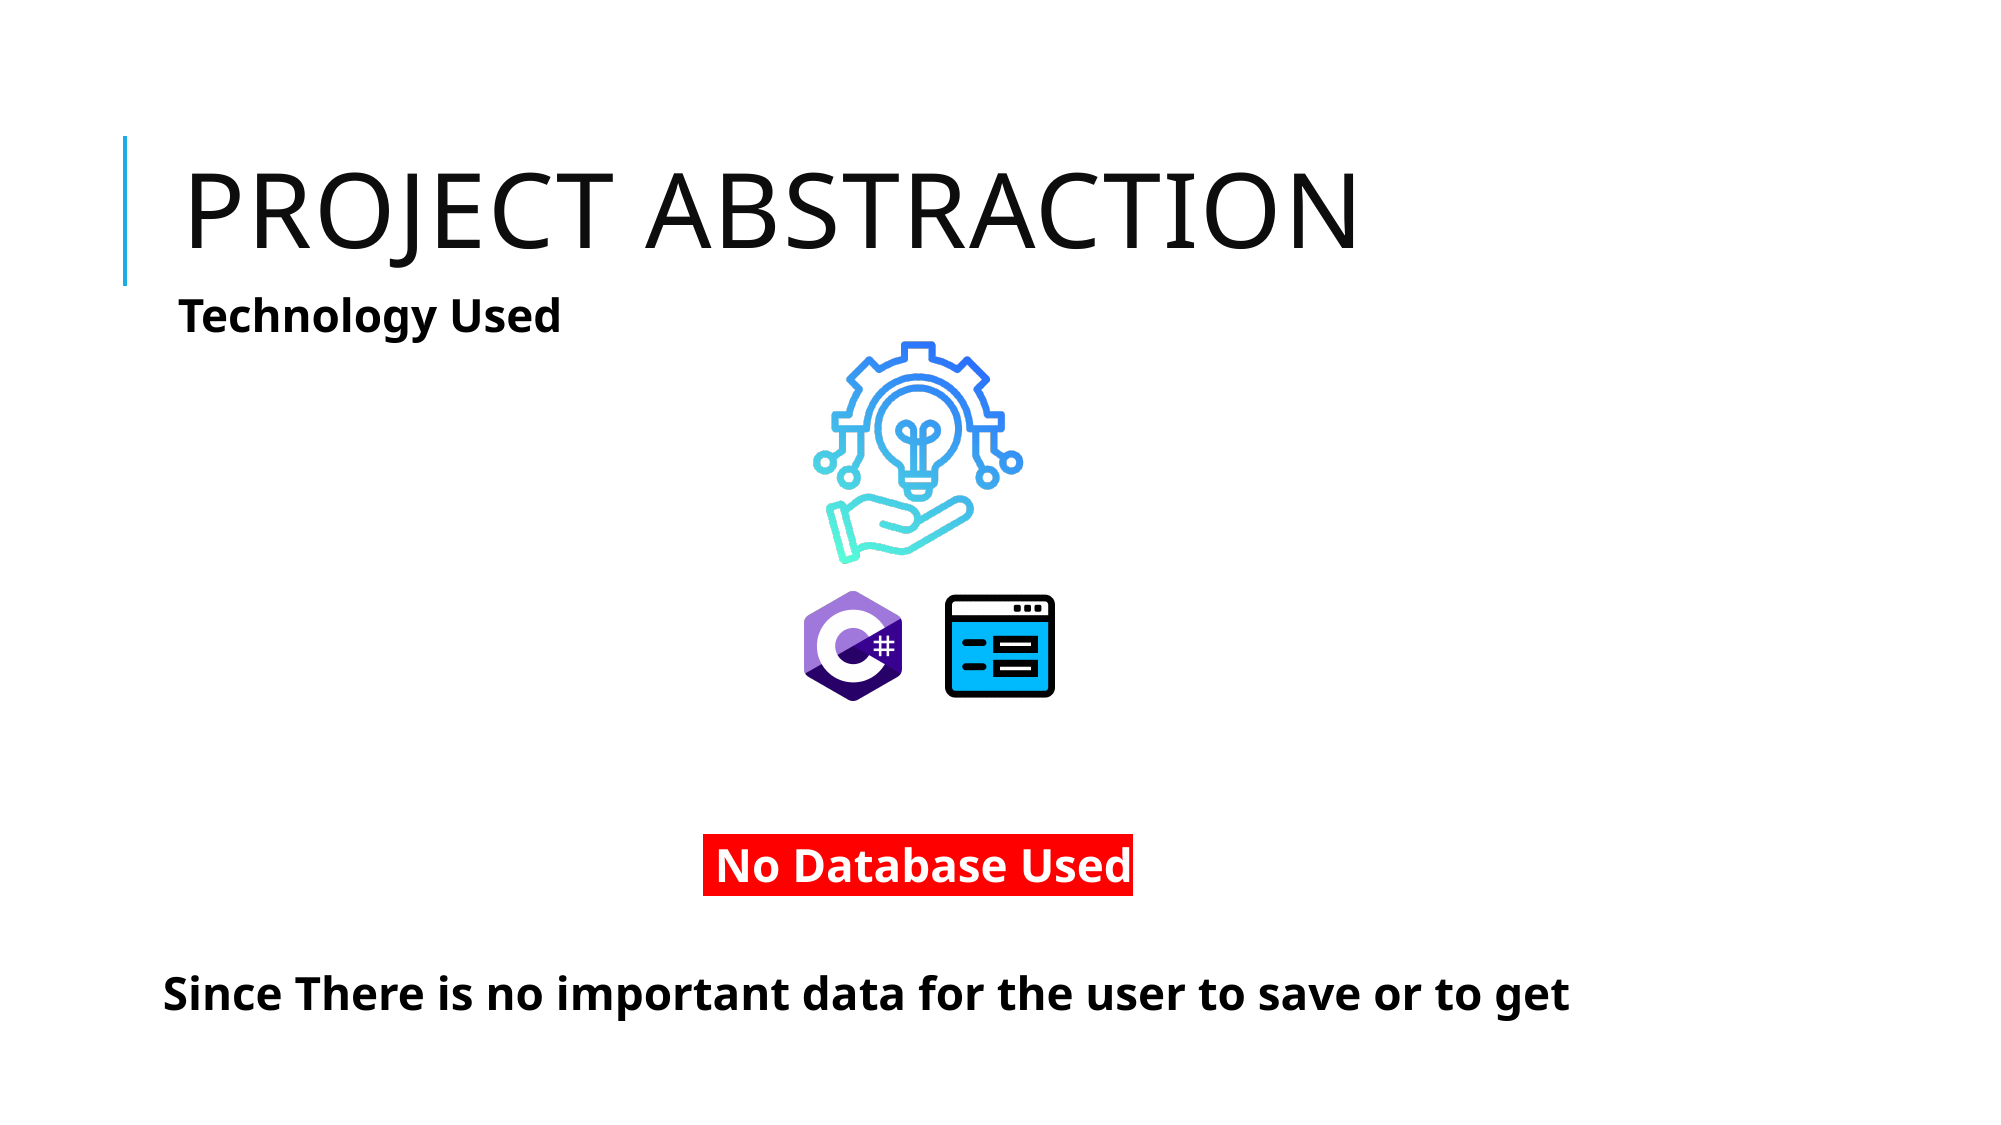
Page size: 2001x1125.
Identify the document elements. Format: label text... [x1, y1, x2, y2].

picture [945, 591, 1055, 701]
picture [806, 341, 1030, 565]
picture [804, 591, 902, 701]
list Technology Used No Database Used Since There is no important data for the user to save or to get [155, 285, 1681, 1029]
title Project Abstraction [168, 96, 1763, 342]
